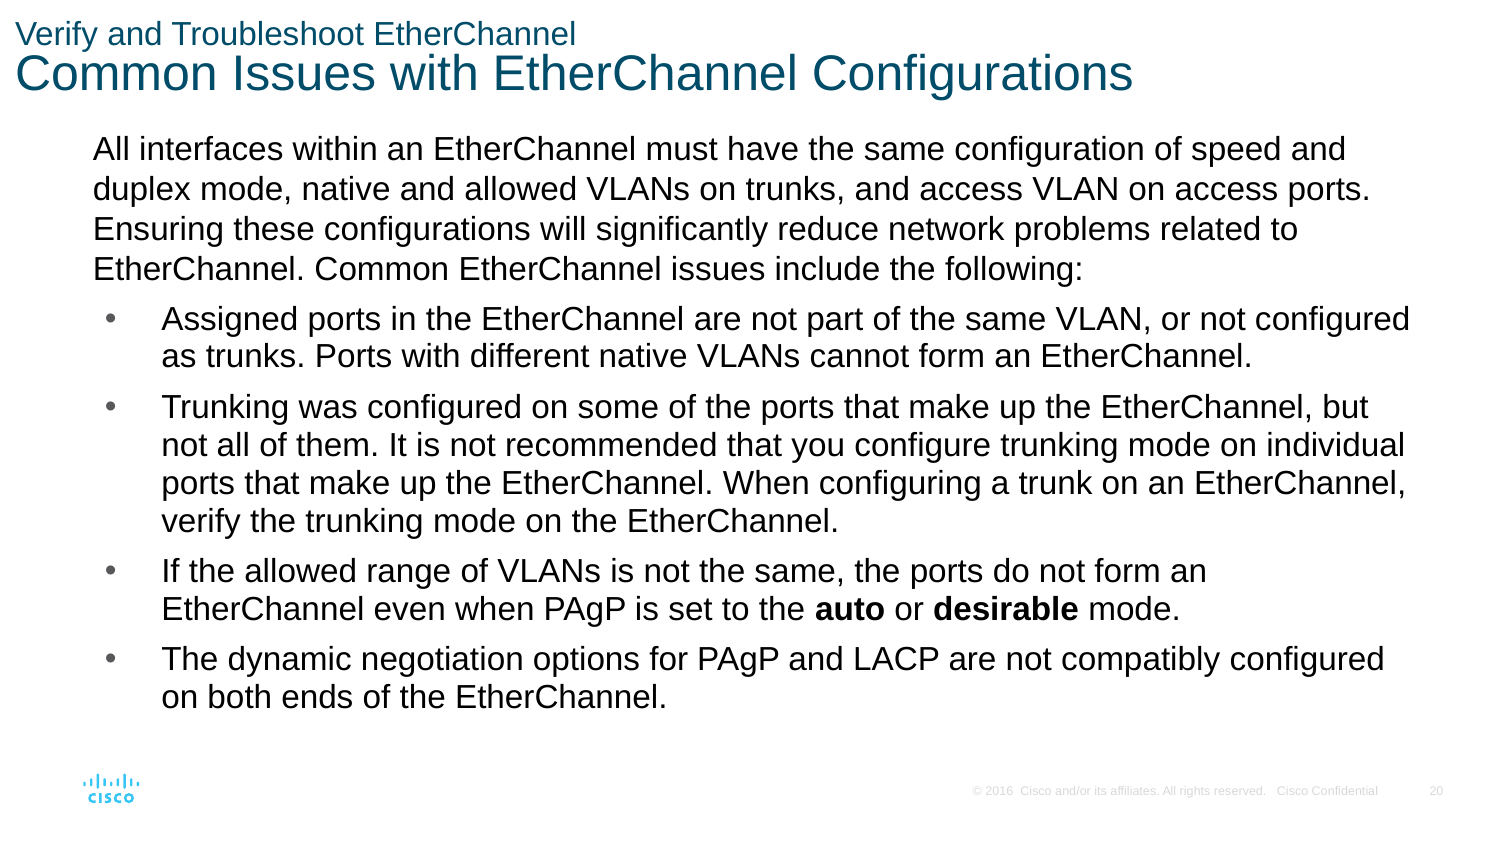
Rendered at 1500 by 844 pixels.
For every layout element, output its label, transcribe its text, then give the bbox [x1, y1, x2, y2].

list All interfaces within an EtherChannel must have the same configuration of speed and duplex mode, native and allowed VLANs on trunks, and access VLAN on access ports. Ensuring these configurations will significantly reduce network problems related to EtherChannel. Common EtherChannel issues include the following: Assigned ports in the EtherChannel are not part of the same VLAN, or not configured as trunks. Ports with different native VLANs cannot form an EtherChannel. Trunking was configured on some of the ports that make up the EtherChannel, but not all of them. It is not recommended that you configure trunking mode on individual ports that make up the EtherChannel. When configuring a trunk on an EtherChannel, verify the trunking mode on the EtherChannel. If the allowed range of VLANs is not the same, the ports do not form an EtherChannel even when PAgP is set to the auto or desirable mode. The dynamic negotiation options for PAgP and LACP are not compatibly configured on both ends of the EtherChannel. [77, 120, 1437, 726]
title Verify and Troubleshoot EtherChannel Common Issues with EtherChannel Configurations [0, 0, 1369, 121]
